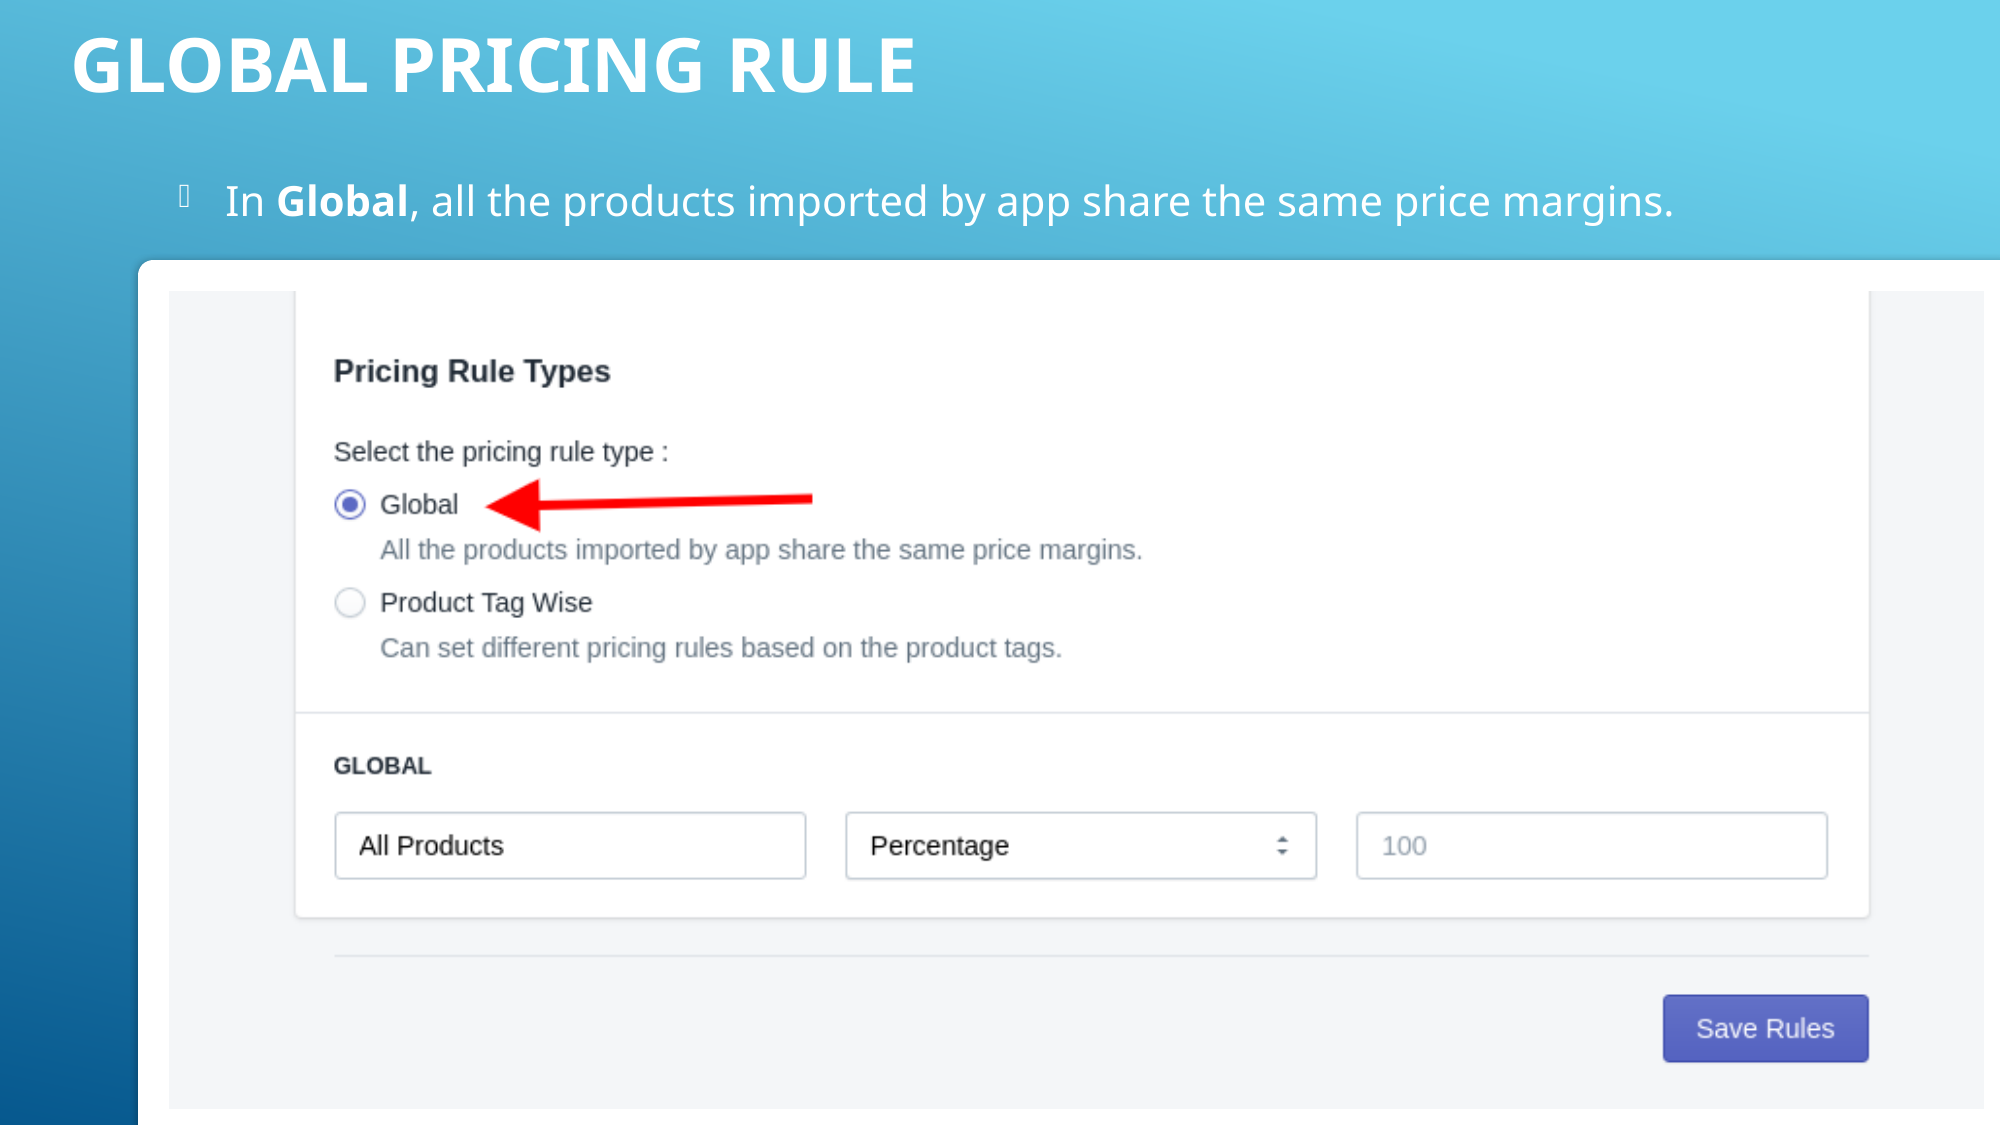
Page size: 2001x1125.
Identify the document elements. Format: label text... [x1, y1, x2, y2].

title Global Pricing Rule [55, 90, 2000, 215]
list In Global, all the products imported by app share the same price margins. [163, 104, 1984, 255]
picture [168, 290, 1985, 1110]
